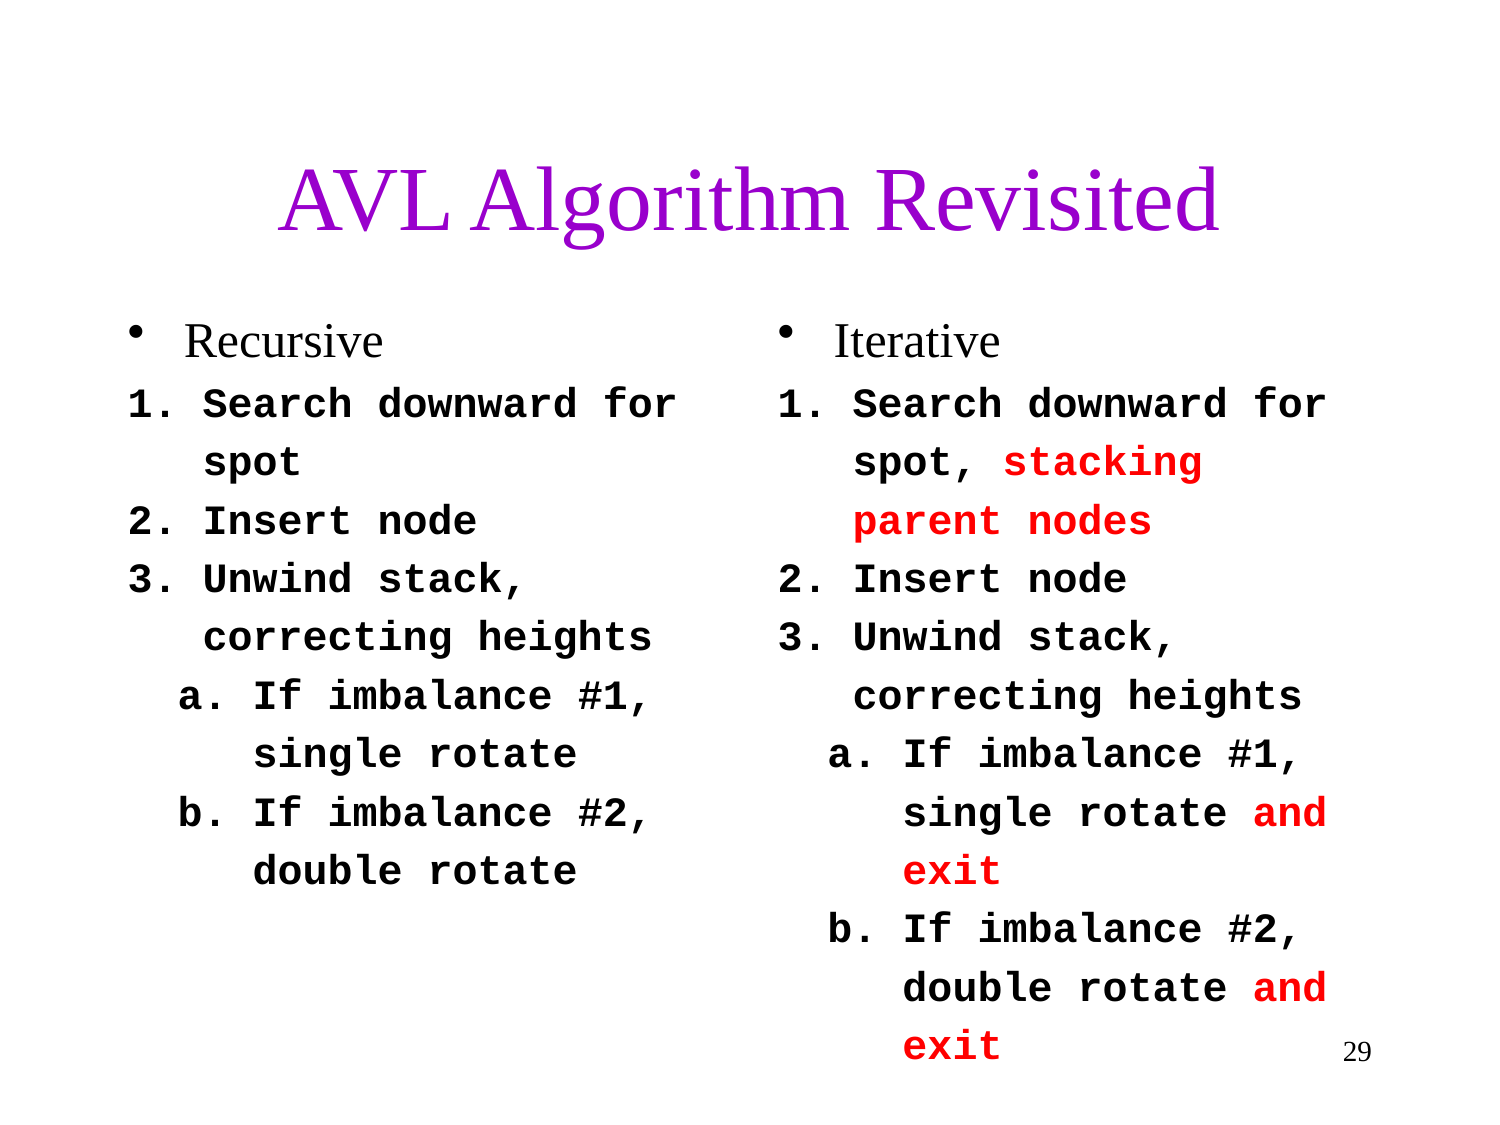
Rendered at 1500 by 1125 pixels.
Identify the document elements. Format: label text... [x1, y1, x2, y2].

slide_number 29 [1074, 1024, 1388, 1101]
list Iterative 1. Search downward for spot, stacking parent nodes 2. Insert node 3. Unwind stack, correcting heights a. If imbalance #1, single rotate and exit b. If imbalance #2, double rotate and exit [762, 299, 1388, 975]
list Recursive 1. Search downward for spot 2. Insert node 3. Unwind stack, correcting heights a. If imbalance #1, single rotate b. If imbalance #2, double rotate [112, 299, 738, 975]
title AVL Algorithm Revisited [112, 99, 1388, 288]
